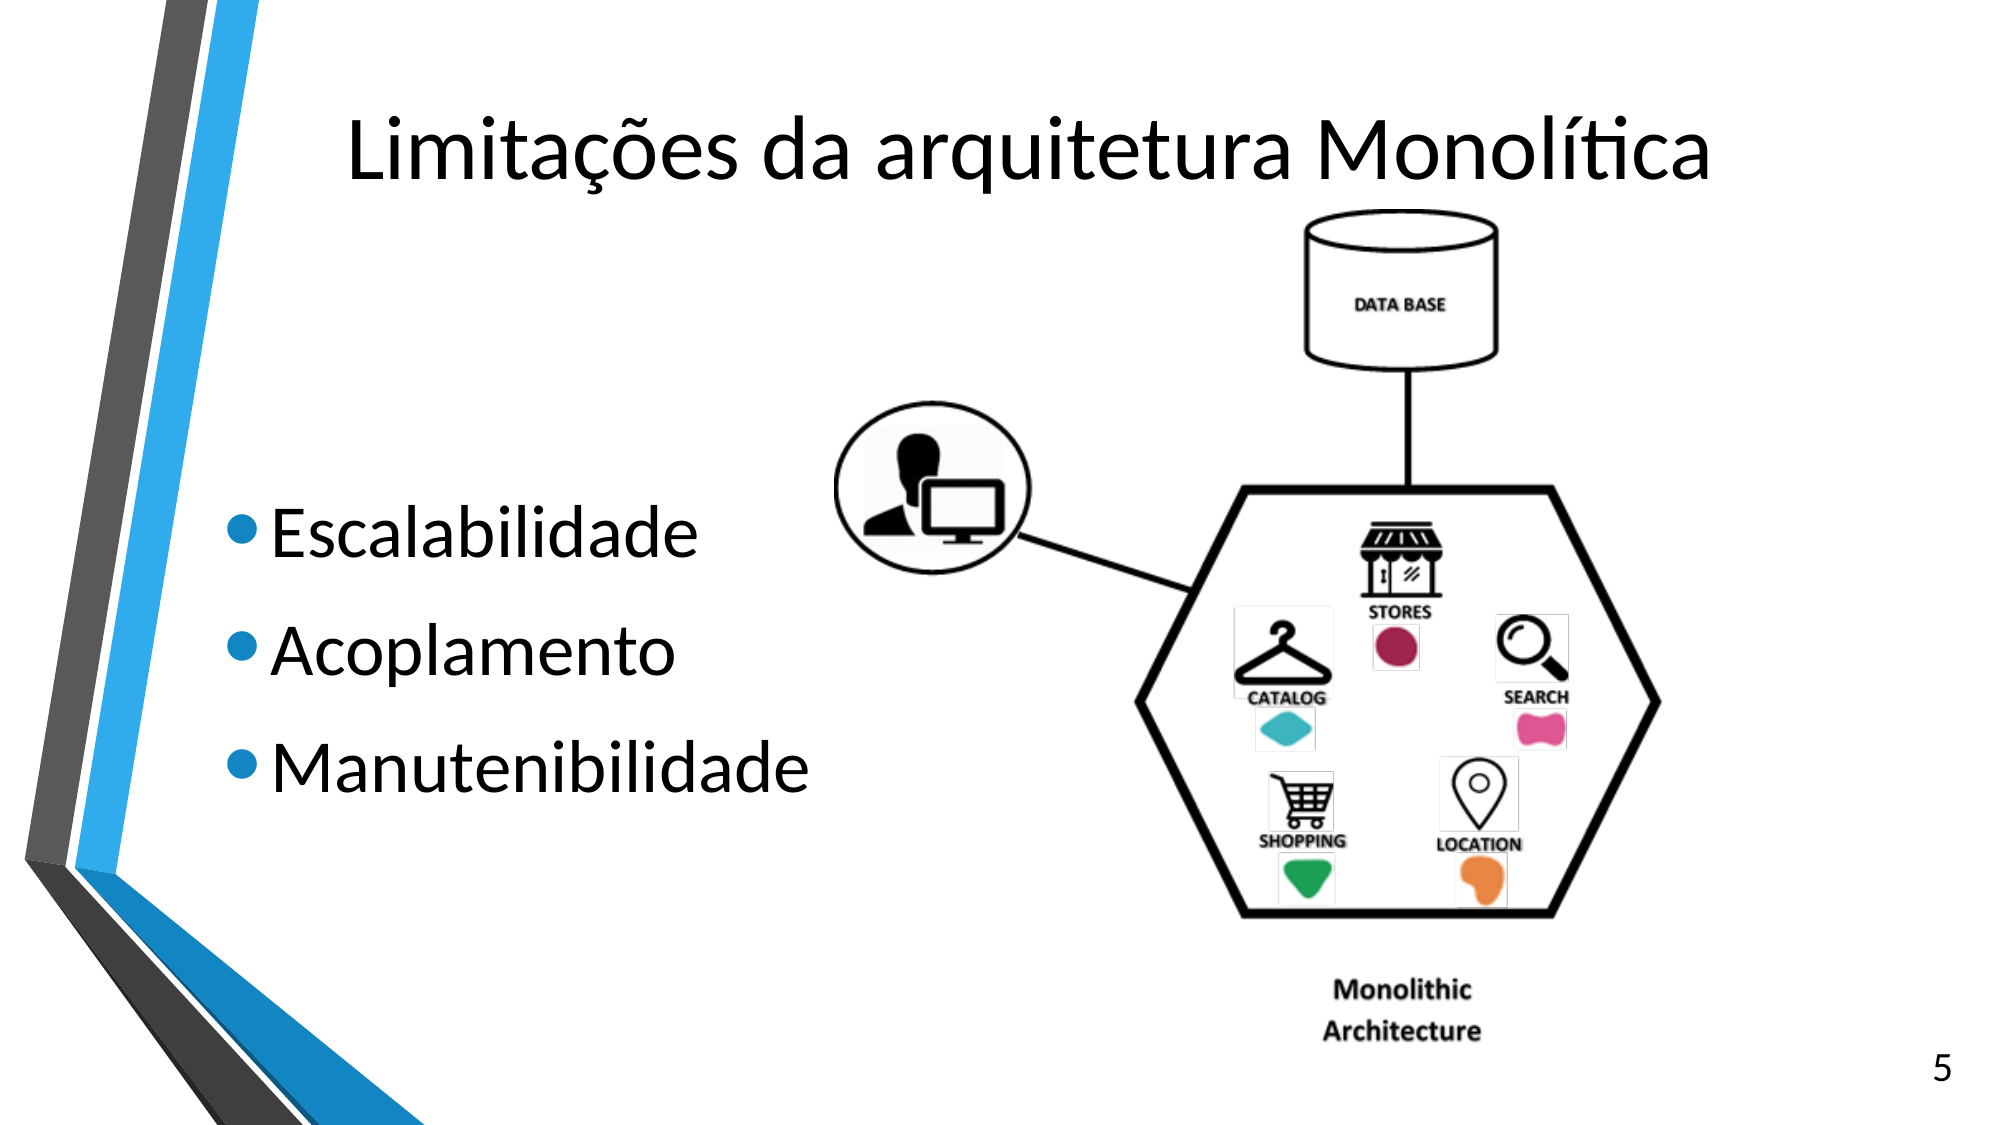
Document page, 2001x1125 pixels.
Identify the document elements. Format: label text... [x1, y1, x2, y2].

slide_number 5 [1916, 1031, 1957, 1098]
title Limitações da arquitetura Monolítica [208, 43, 1853, 332]
picture [834, 209, 1669, 1065]
list Escalabilidade Acoplamento Manutenibilidade [208, 388, 829, 902]
